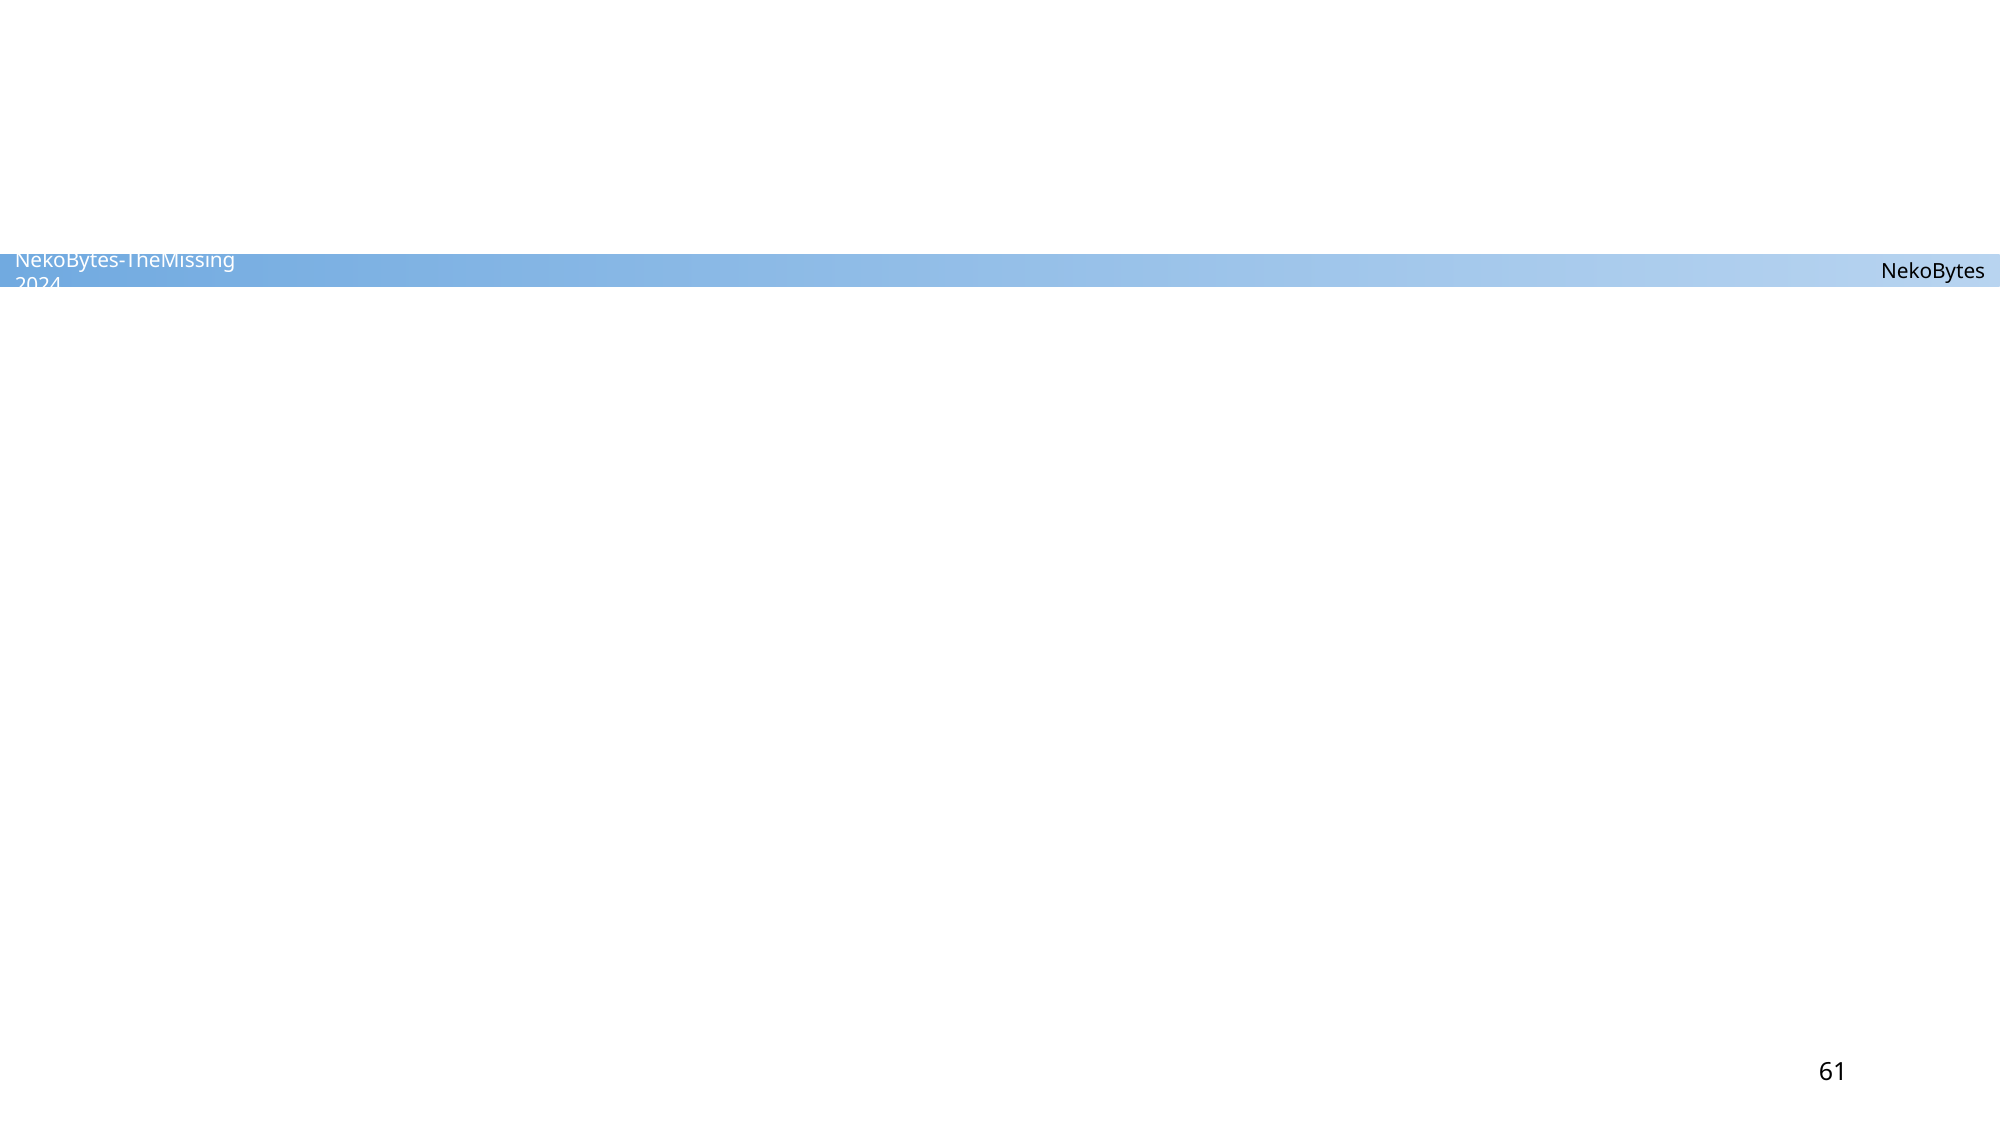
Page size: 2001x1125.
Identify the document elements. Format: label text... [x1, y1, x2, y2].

slide_number 61 [1412, 1042, 1863, 1103]
